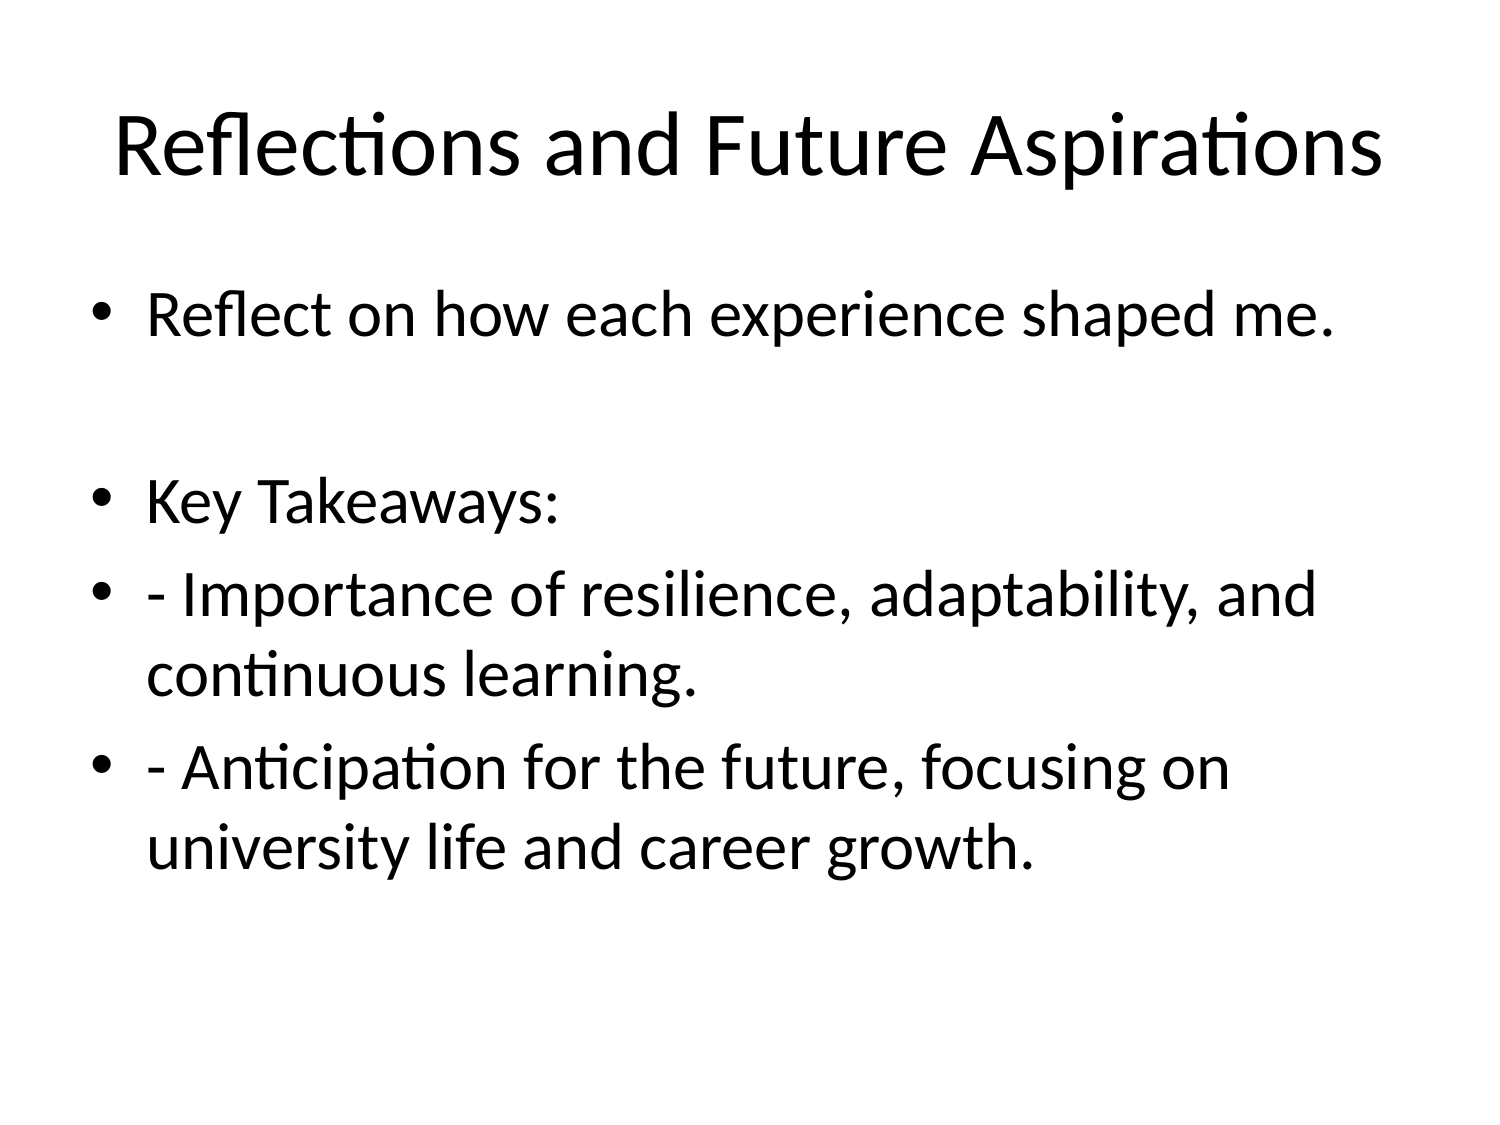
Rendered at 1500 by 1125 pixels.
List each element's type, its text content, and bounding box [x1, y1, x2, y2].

title Reflections and Future Aspirations [75, 45, 1425, 233]
list Reflect on how each experience shaped me. Key Takeaways: - Importance of resilience, adaptability, and continuous learning. - Anticipation for the future, focusing on university life and career growth. [75, 262, 1425, 1005]
